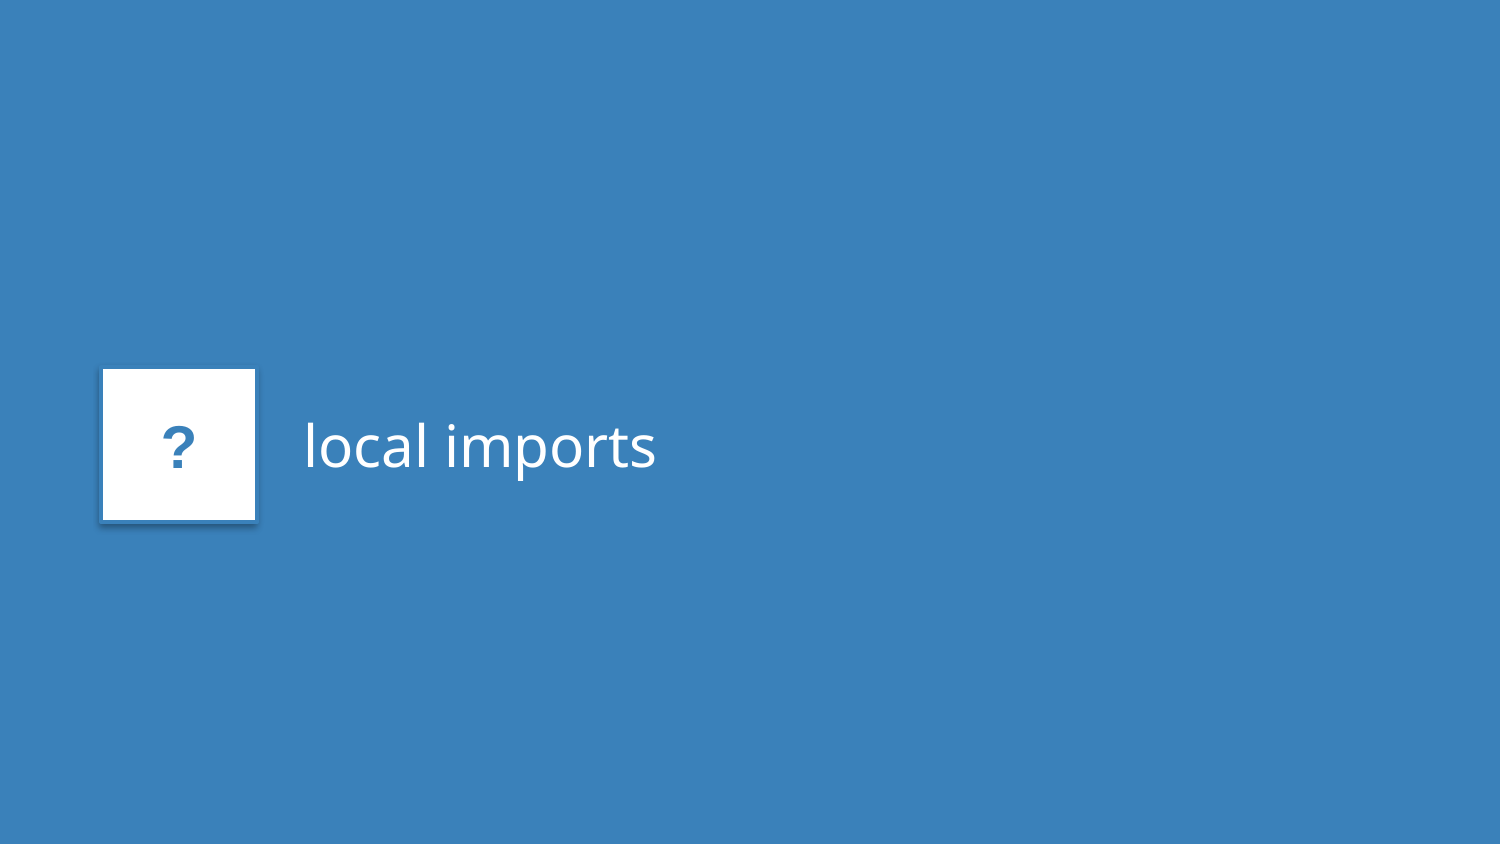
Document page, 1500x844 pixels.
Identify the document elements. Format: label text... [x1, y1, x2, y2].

text_box local imports [288, 394, 1459, 495]
